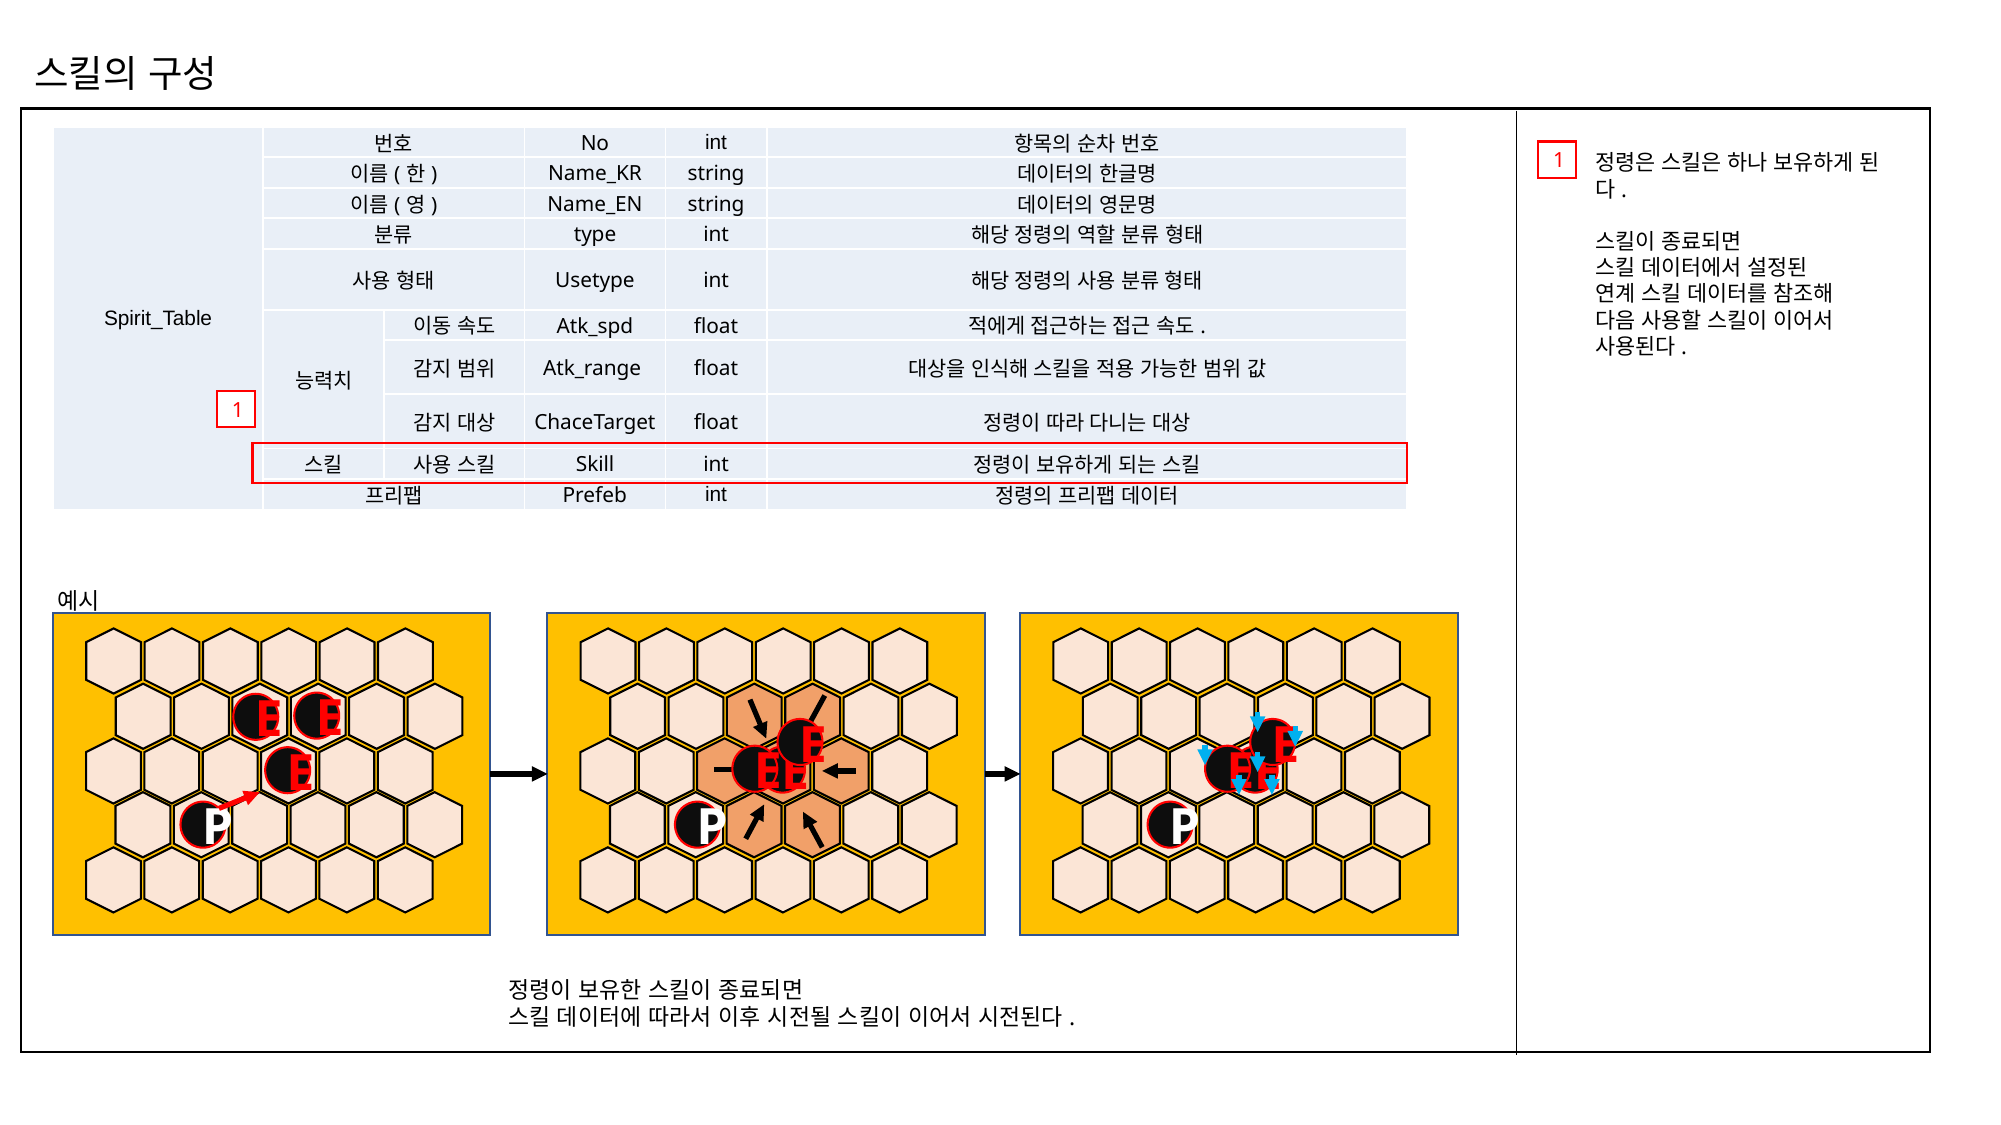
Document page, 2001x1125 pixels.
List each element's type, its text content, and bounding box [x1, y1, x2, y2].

text_box [407, 683, 463, 749]
text_box E [233, 693, 279, 740]
text_box [755, 628, 811, 694]
text_box [1374, 683, 1430, 749]
text_box [726, 792, 782, 858]
text_box [759, 763, 811, 804]
text_box E [777, 719, 822, 766]
text_box 스킬의 구성 [19, 42, 253, 103]
text_box [697, 738, 749, 804]
text_box [290, 792, 346, 858]
text_box P [180, 801, 226, 848]
text_box [1169, 738, 1221, 804]
text_box [1111, 628, 1167, 694]
text_box [1082, 683, 1138, 749]
text_box [785, 792, 840, 852]
text_box [86, 738, 141, 804]
text_box [1111, 738, 1167, 804]
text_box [749, 699, 767, 739]
text_box P [674, 801, 720, 848]
text_box [901, 792, 957, 858]
text_box 정령은 스킬은 하나 보유하게 된다. 스킬이 종료되면 스킬 데이터에서 설정된 연계 스킬 데이터를 참조해 다음 사용할 스킬이 이어서 사용된다. [1580, 141, 1922, 393]
text_box [319, 847, 375, 913]
text_box [232, 683, 288, 749]
text_box [1053, 847, 1108, 913]
text_box [1238, 741, 1250, 750]
text_box [1257, 792, 1313, 858]
text_box [580, 628, 636, 694]
text_box [86, 847, 141, 913]
text_box [1344, 738, 1400, 804]
text_box E [294, 692, 340, 739]
text_box [1141, 683, 1197, 749]
text_box [202, 738, 258, 796]
text_box [261, 628, 317, 694]
text_box [319, 738, 375, 804]
text_box [1020, 612, 1458, 936]
text_box [20, 108, 1931, 1053]
text_box E [768, 747, 805, 793]
text_box [144, 847, 200, 913]
text_box [609, 792, 665, 858]
text_box [202, 847, 258, 913]
text_box [547, 612, 985, 936]
text_box [252, 442, 1408, 483]
text_box [1228, 628, 1284, 694]
text_box E [1242, 747, 1278, 793]
text_box [319, 628, 375, 694]
text_box [1053, 628, 1109, 694]
text_box 1 [216, 391, 256, 428]
text_box 1 [1538, 141, 1577, 178]
text_box [1257, 683, 1313, 743]
text_box [52, 622, 491, 936]
text_box [1316, 683, 1372, 749]
text_box [1169, 847, 1225, 913]
text_box [1276, 763, 1284, 794]
text_box [144, 628, 200, 694]
text_box [668, 683, 724, 749]
text_box [144, 738, 200, 804]
text_box [1228, 847, 1284, 913]
text_box [872, 847, 928, 913]
text_box [843, 683, 899, 749]
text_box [802, 811, 823, 848]
text_box [173, 792, 229, 858]
text_box [377, 738, 433, 804]
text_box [218, 791, 260, 809]
text_box E [1205, 745, 1251, 792]
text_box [745, 804, 765, 839]
text_box [1374, 792, 1430, 858]
text_box [785, 683, 841, 742]
text_box [378, 628, 433, 694]
text_box E [1250, 718, 1294, 766]
text_box [1170, 628, 1225, 694]
text_box [765, 741, 777, 750]
text_box 예시 [42, 579, 590, 622]
text_box [86, 628, 142, 694]
text_box [580, 738, 636, 804]
text_box [1286, 628, 1342, 694]
text_box [1316, 792, 1371, 858]
text_box [814, 628, 869, 694]
text_box [697, 847, 753, 913]
text_box [726, 683, 782, 746]
text_box [1141, 792, 1196, 858]
text_box [115, 683, 171, 749]
text_box P [1147, 801, 1193, 848]
text_box [1199, 683, 1255, 746]
text_box [407, 792, 463, 858]
text_box [261, 847, 316, 913]
text_box [1111, 847, 1167, 913]
text_box [697, 628, 753, 694]
text_box [349, 683, 404, 749]
text_box [580, 847, 636, 913]
text_box [232, 792, 288, 858]
text_box [813, 847, 869, 913]
text_box [1286, 738, 1342, 804]
text_box [290, 683, 346, 749]
text_box [348, 792, 404, 858]
text_box [1053, 738, 1108, 804]
text_box [1286, 847, 1342, 913]
text_box [1344, 847, 1400, 913]
text_box [638, 738, 694, 804]
text_box [1242, 790, 1268, 804]
text_box [813, 738, 869, 804]
text_box [872, 738, 928, 804]
text_box E [732, 746, 778, 792]
text_box [755, 847, 811, 913]
text_box [1199, 792, 1255, 858]
text_box [202, 628, 258, 694]
text_box [610, 683, 666, 749]
text_box [843, 792, 899, 858]
text_box [639, 628, 694, 694]
text_box [638, 847, 694, 913]
text_box [115, 792, 171, 858]
text_box 정령이 보유한 스킬이 종료되면 스킬 데이터에 따라서 이후 시전될 스킬이 이어서 시전된다. [493, 967, 1219, 1038]
text_box [174, 683, 229, 749]
text_box [377, 847, 433, 913]
text_box [872, 628, 928, 694]
text_box [261, 738, 316, 804]
text_box [668, 792, 724, 858]
text_box [1345, 628, 1400, 694]
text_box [801, 695, 826, 739]
text_box E [265, 747, 311, 794]
text_box [902, 683, 957, 749]
text_box [1082, 792, 1138, 858]
